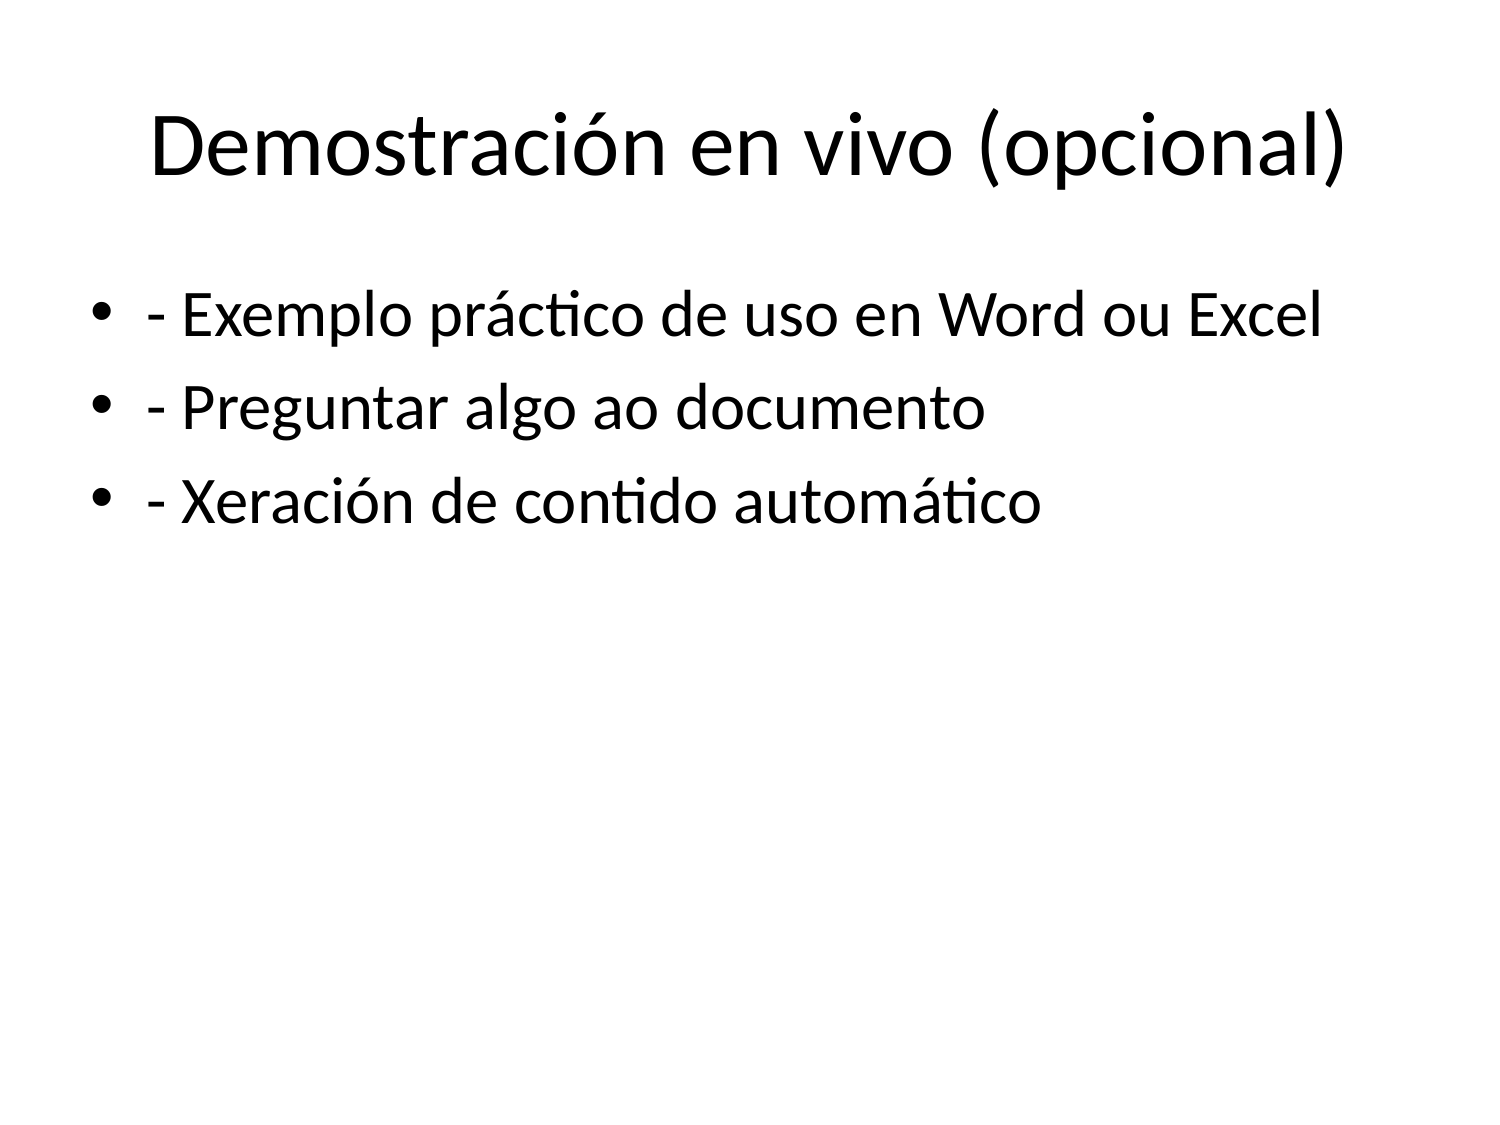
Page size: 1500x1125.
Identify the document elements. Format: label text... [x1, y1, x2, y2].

title Demostración en vivo (opcional) [75, 45, 1425, 233]
list - Exemplo práctico de uso en Word ou Excel - Preguntar algo ao documento - Xeración de contido automático [75, 262, 1425, 1005]
